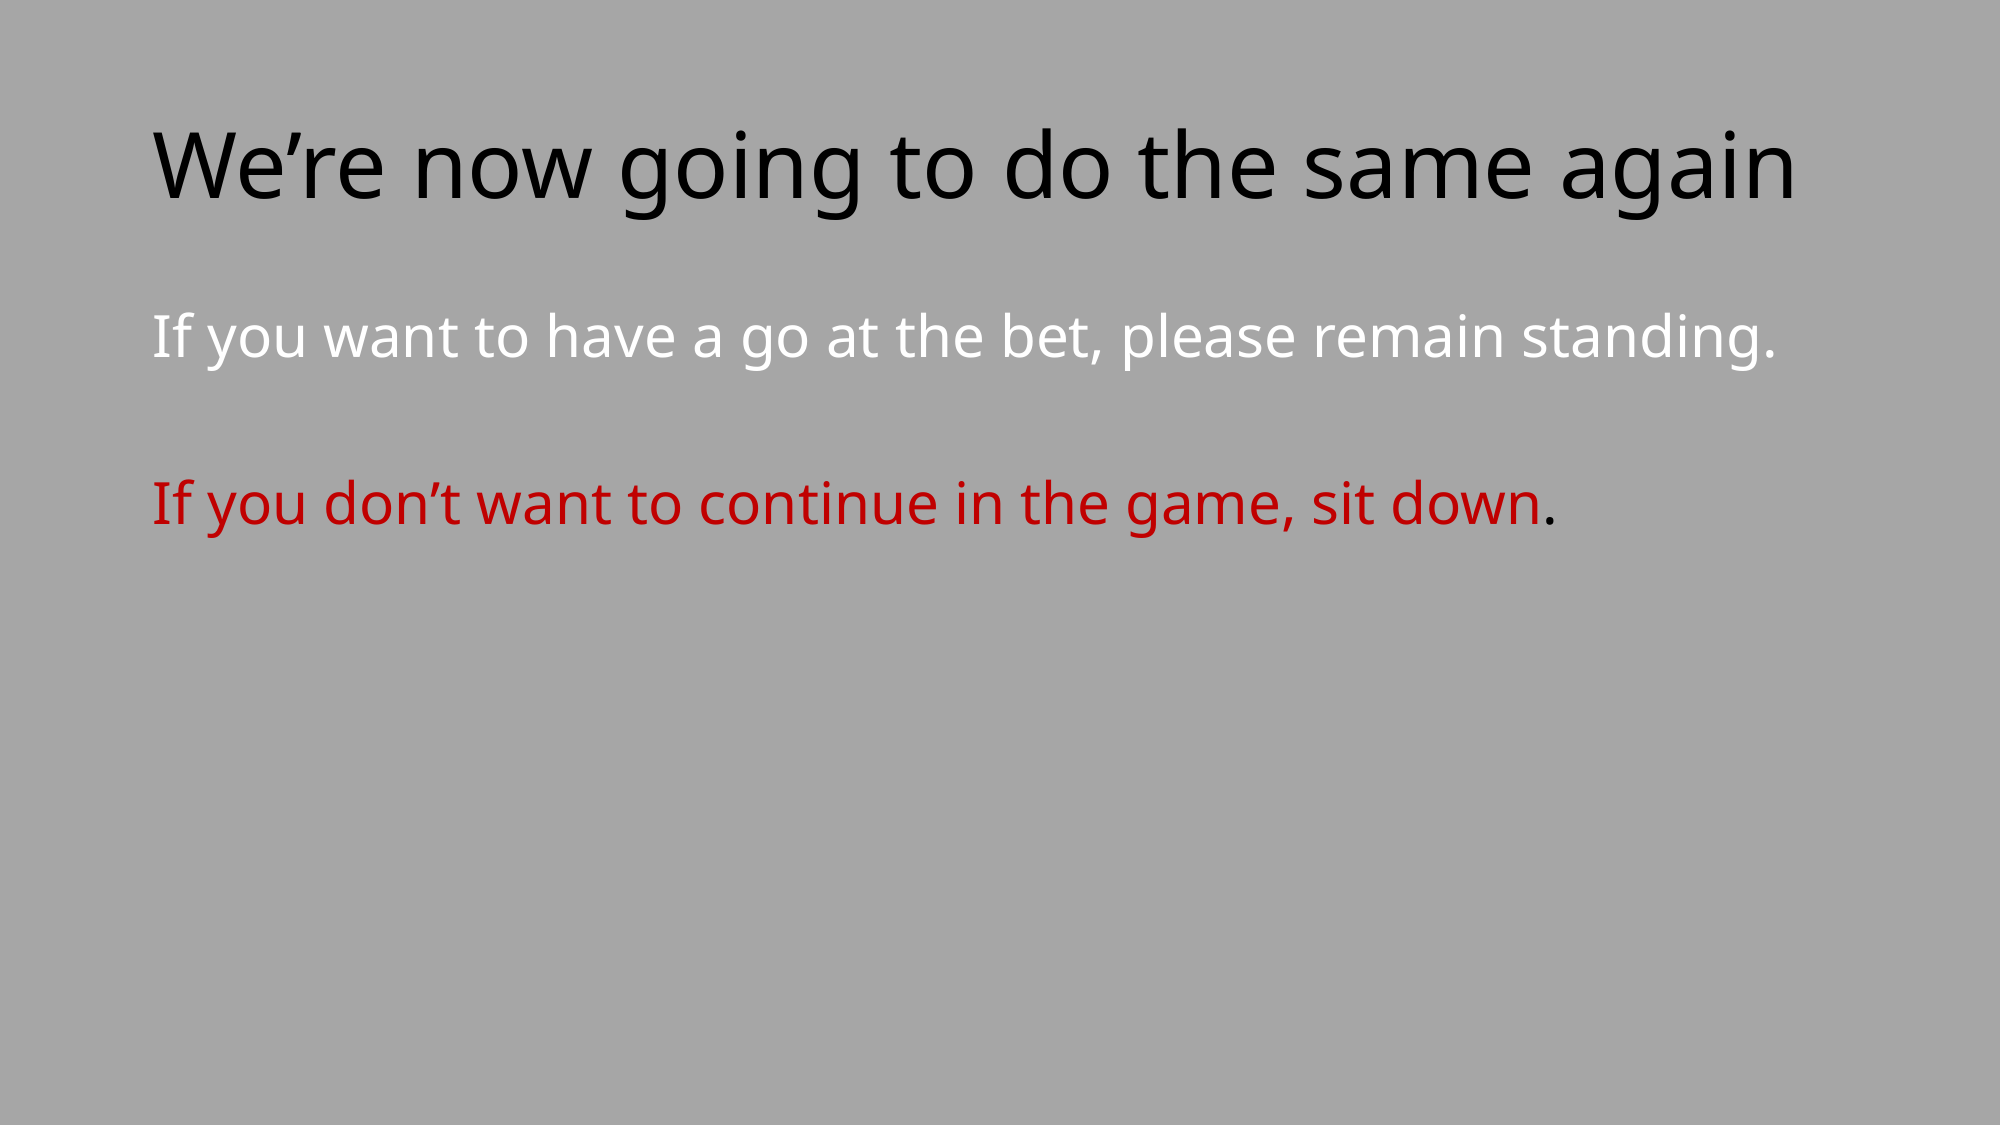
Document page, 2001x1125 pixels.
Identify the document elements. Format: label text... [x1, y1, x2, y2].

list If you want to have a go at the bet, please remain standing. If you don’t want to continue in the game, sit down. [137, 299, 1863, 1014]
title We’re now going to do the same again [137, 59, 1863, 278]
